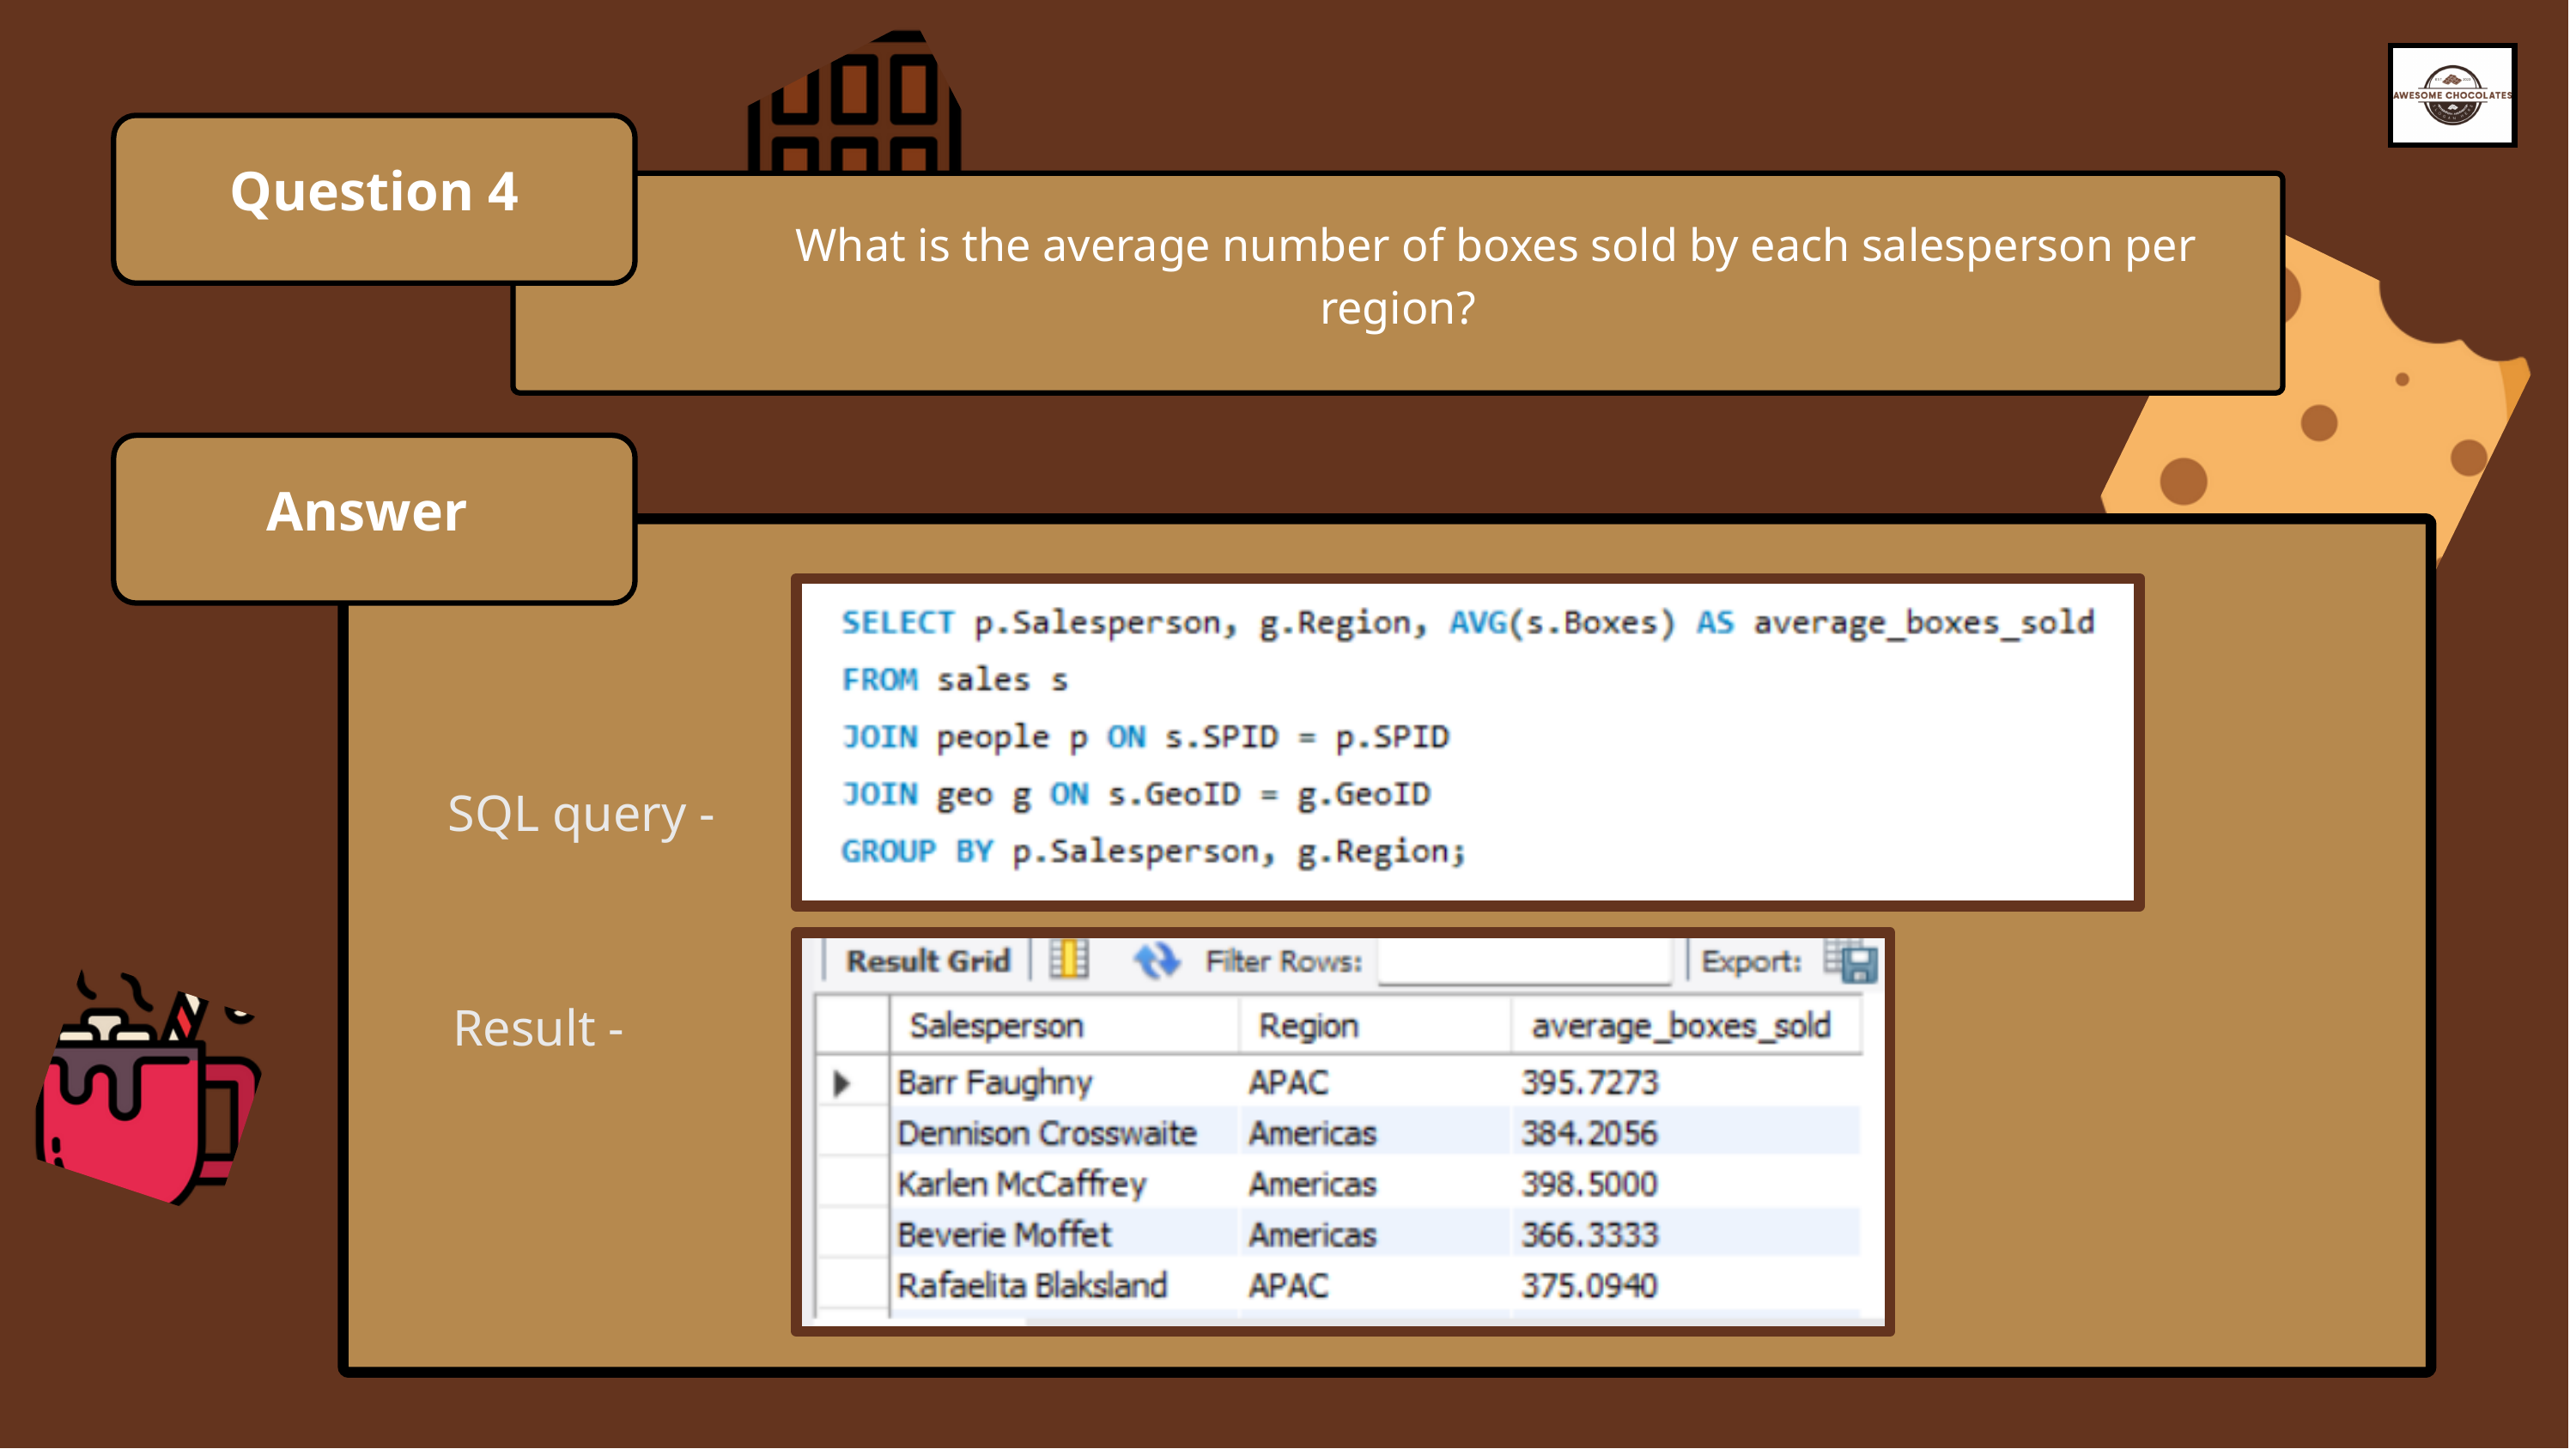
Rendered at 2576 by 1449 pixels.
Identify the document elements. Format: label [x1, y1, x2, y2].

text_box [513, 173, 2283, 393]
text_box [113, 115, 635, 284]
text_box [0, 0, 2569, 1449]
text_box [113, 434, 635, 603]
text_box [343, 518, 2432, 1373]
